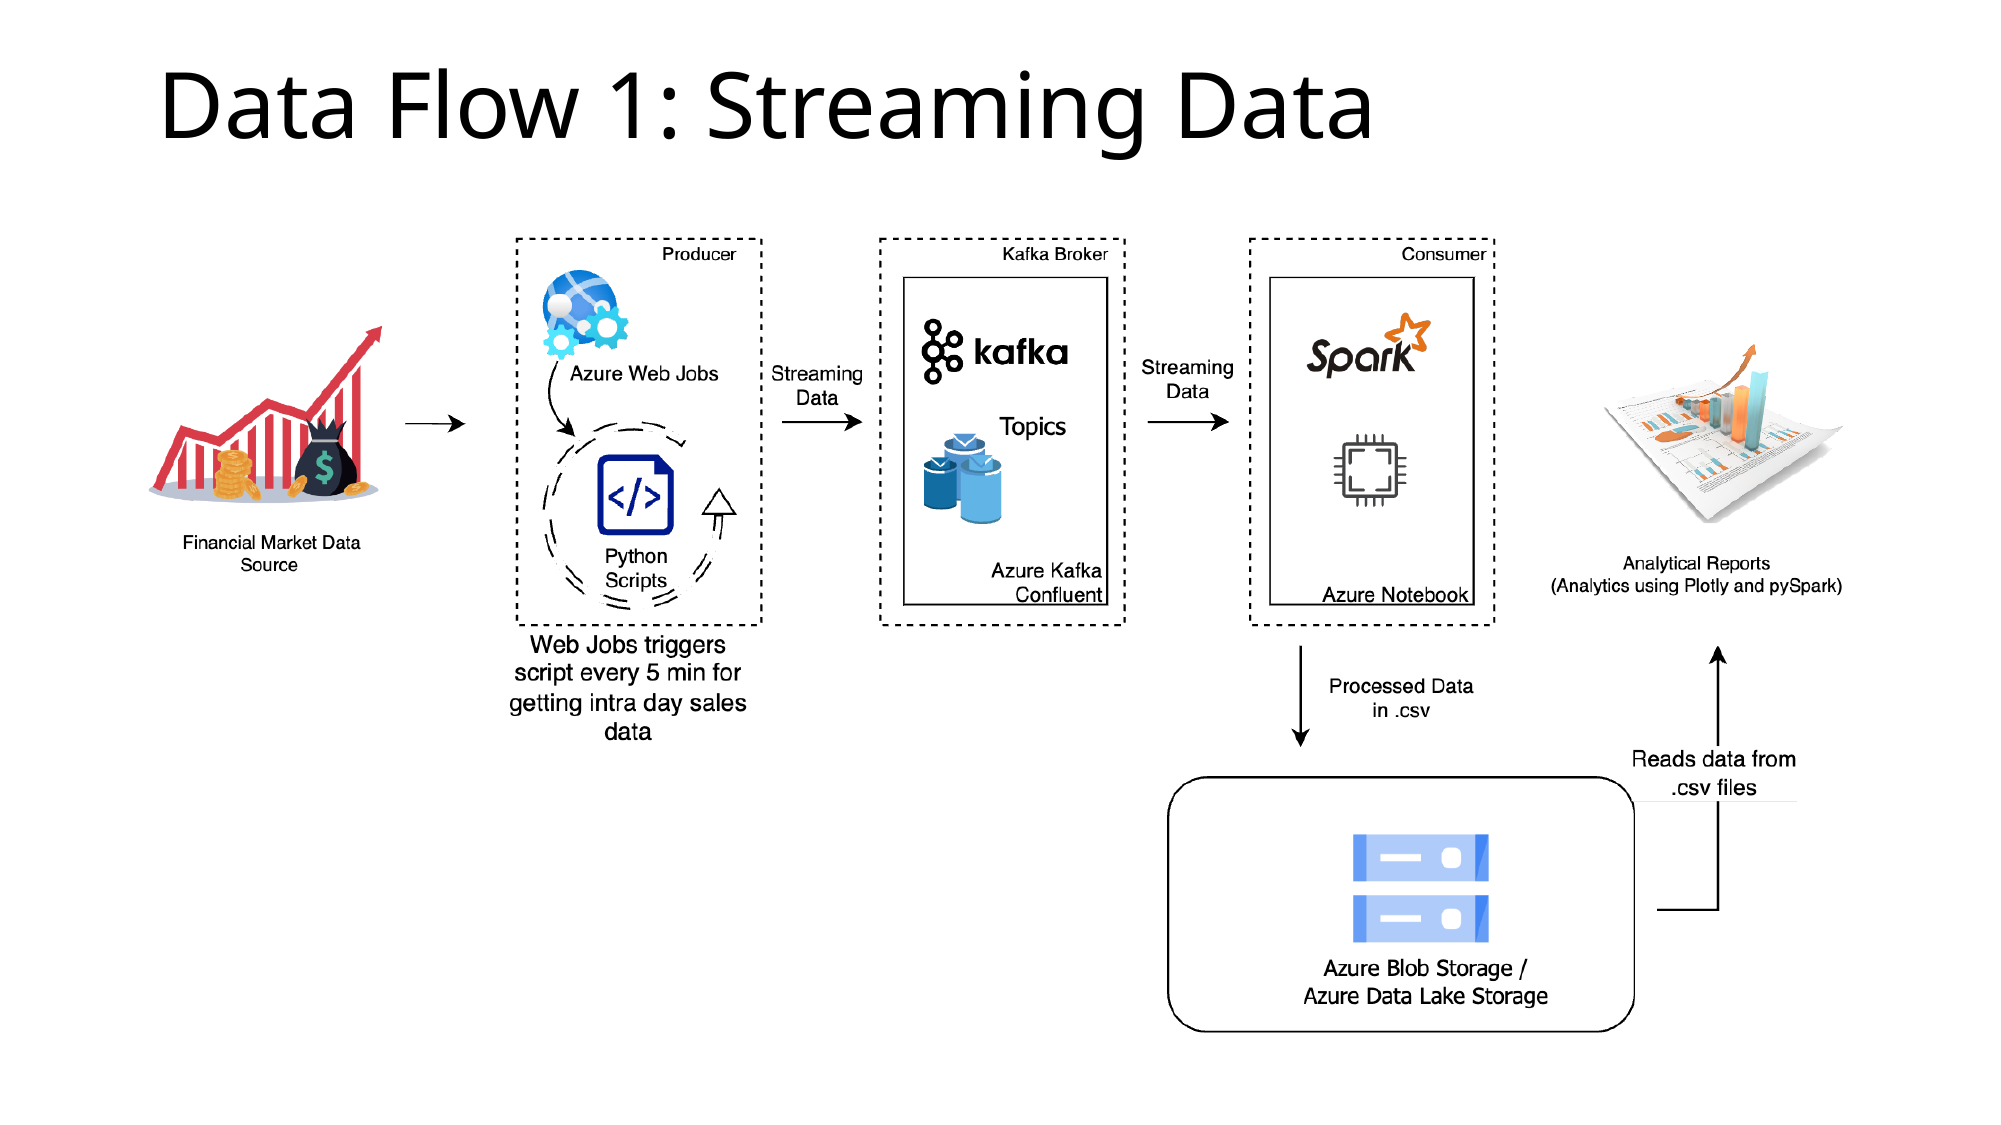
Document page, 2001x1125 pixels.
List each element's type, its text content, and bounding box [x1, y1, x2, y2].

picture [139, 217, 1861, 1033]
title Data Flow 1: Streaming Data [0, 0, 2000, 218]
